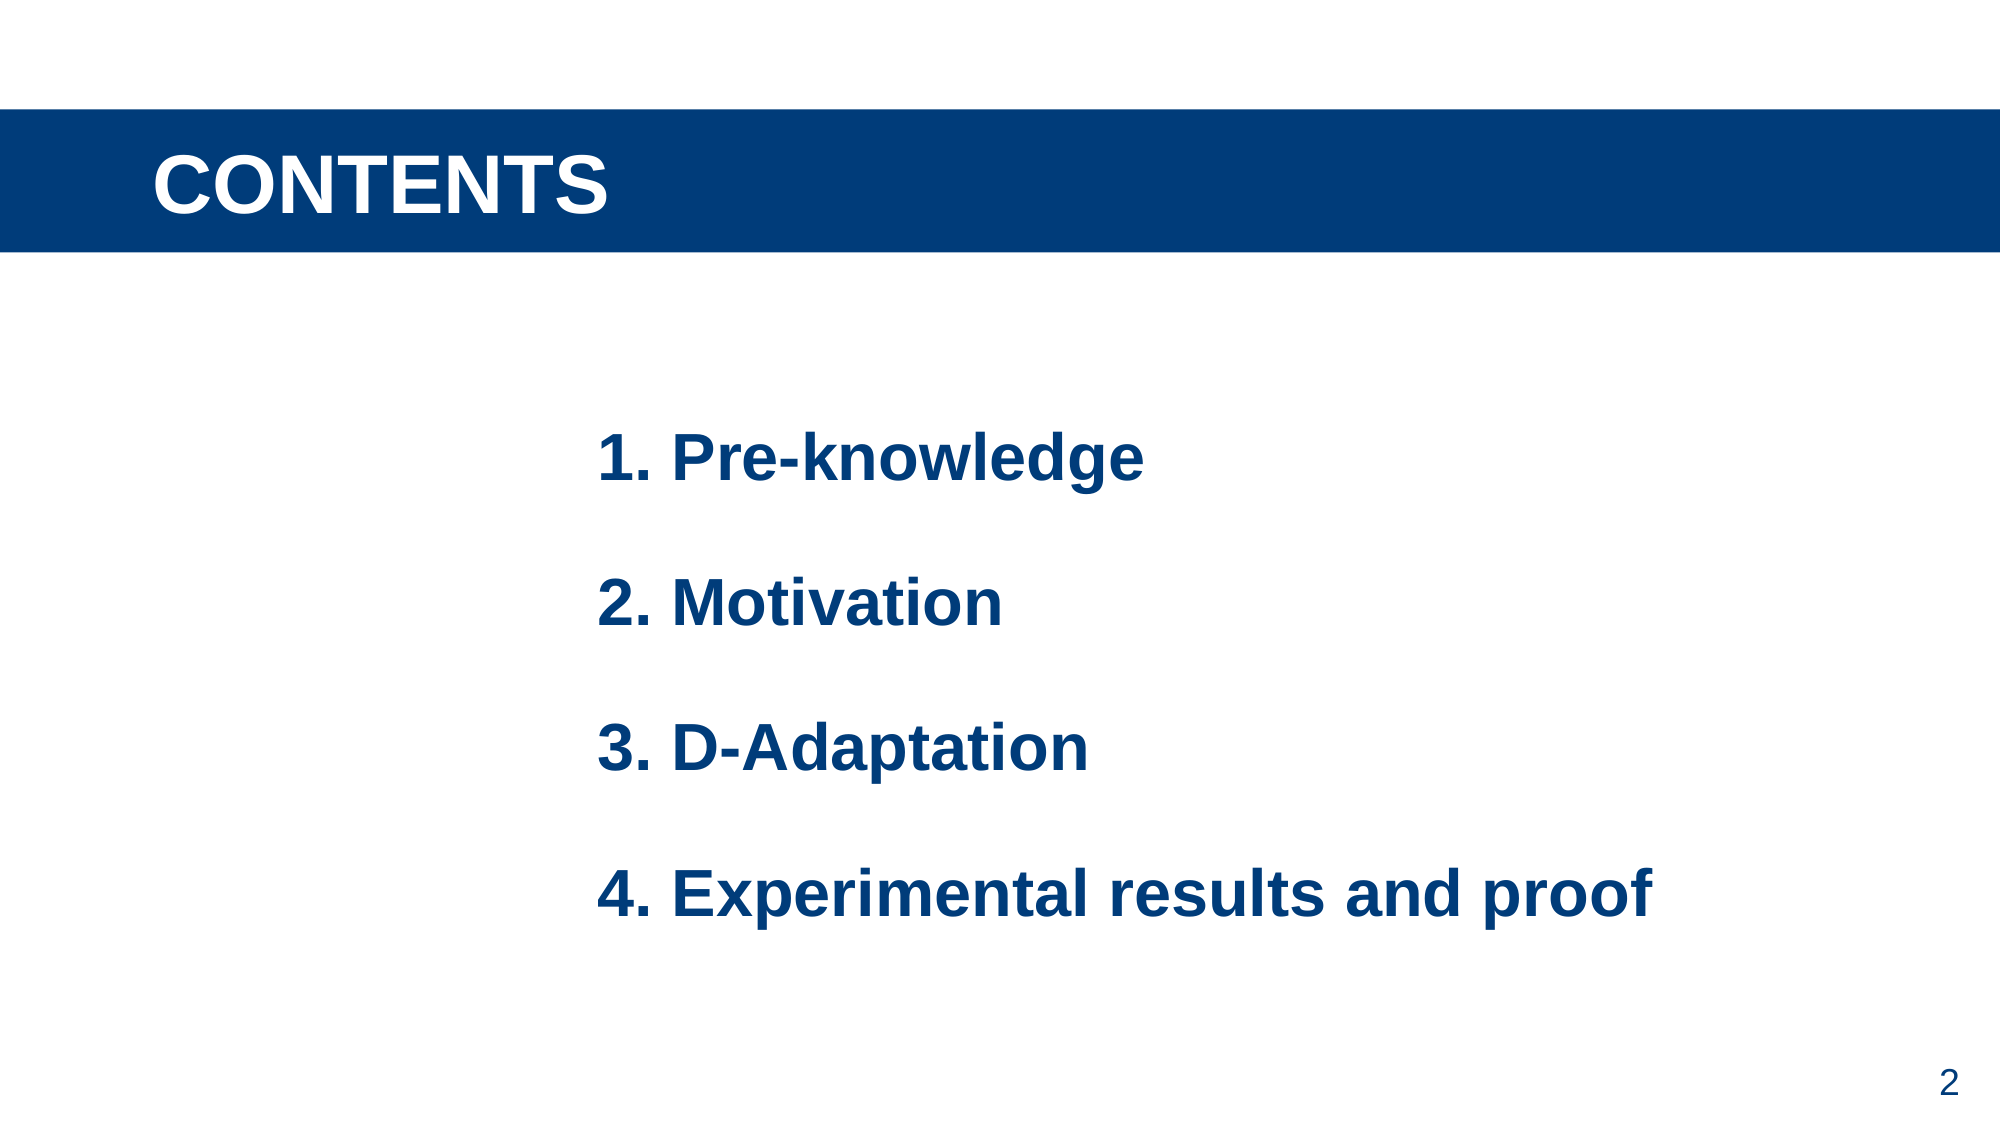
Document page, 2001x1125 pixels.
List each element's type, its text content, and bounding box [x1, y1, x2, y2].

text_box 2. Motivation [582, 551, 1890, 647]
text_box 3. D-Adaptation [582, 696, 1890, 792]
text_box CONTENTS [138, 122, 958, 238]
slide_number 2 [1899, 1050, 2000, 1111]
text_box 1. Pre-knowledge [582, 406, 1890, 502]
text_box [0, 108, 2000, 253]
text_box 4. Experimental results and proof [582, 841, 1890, 937]
